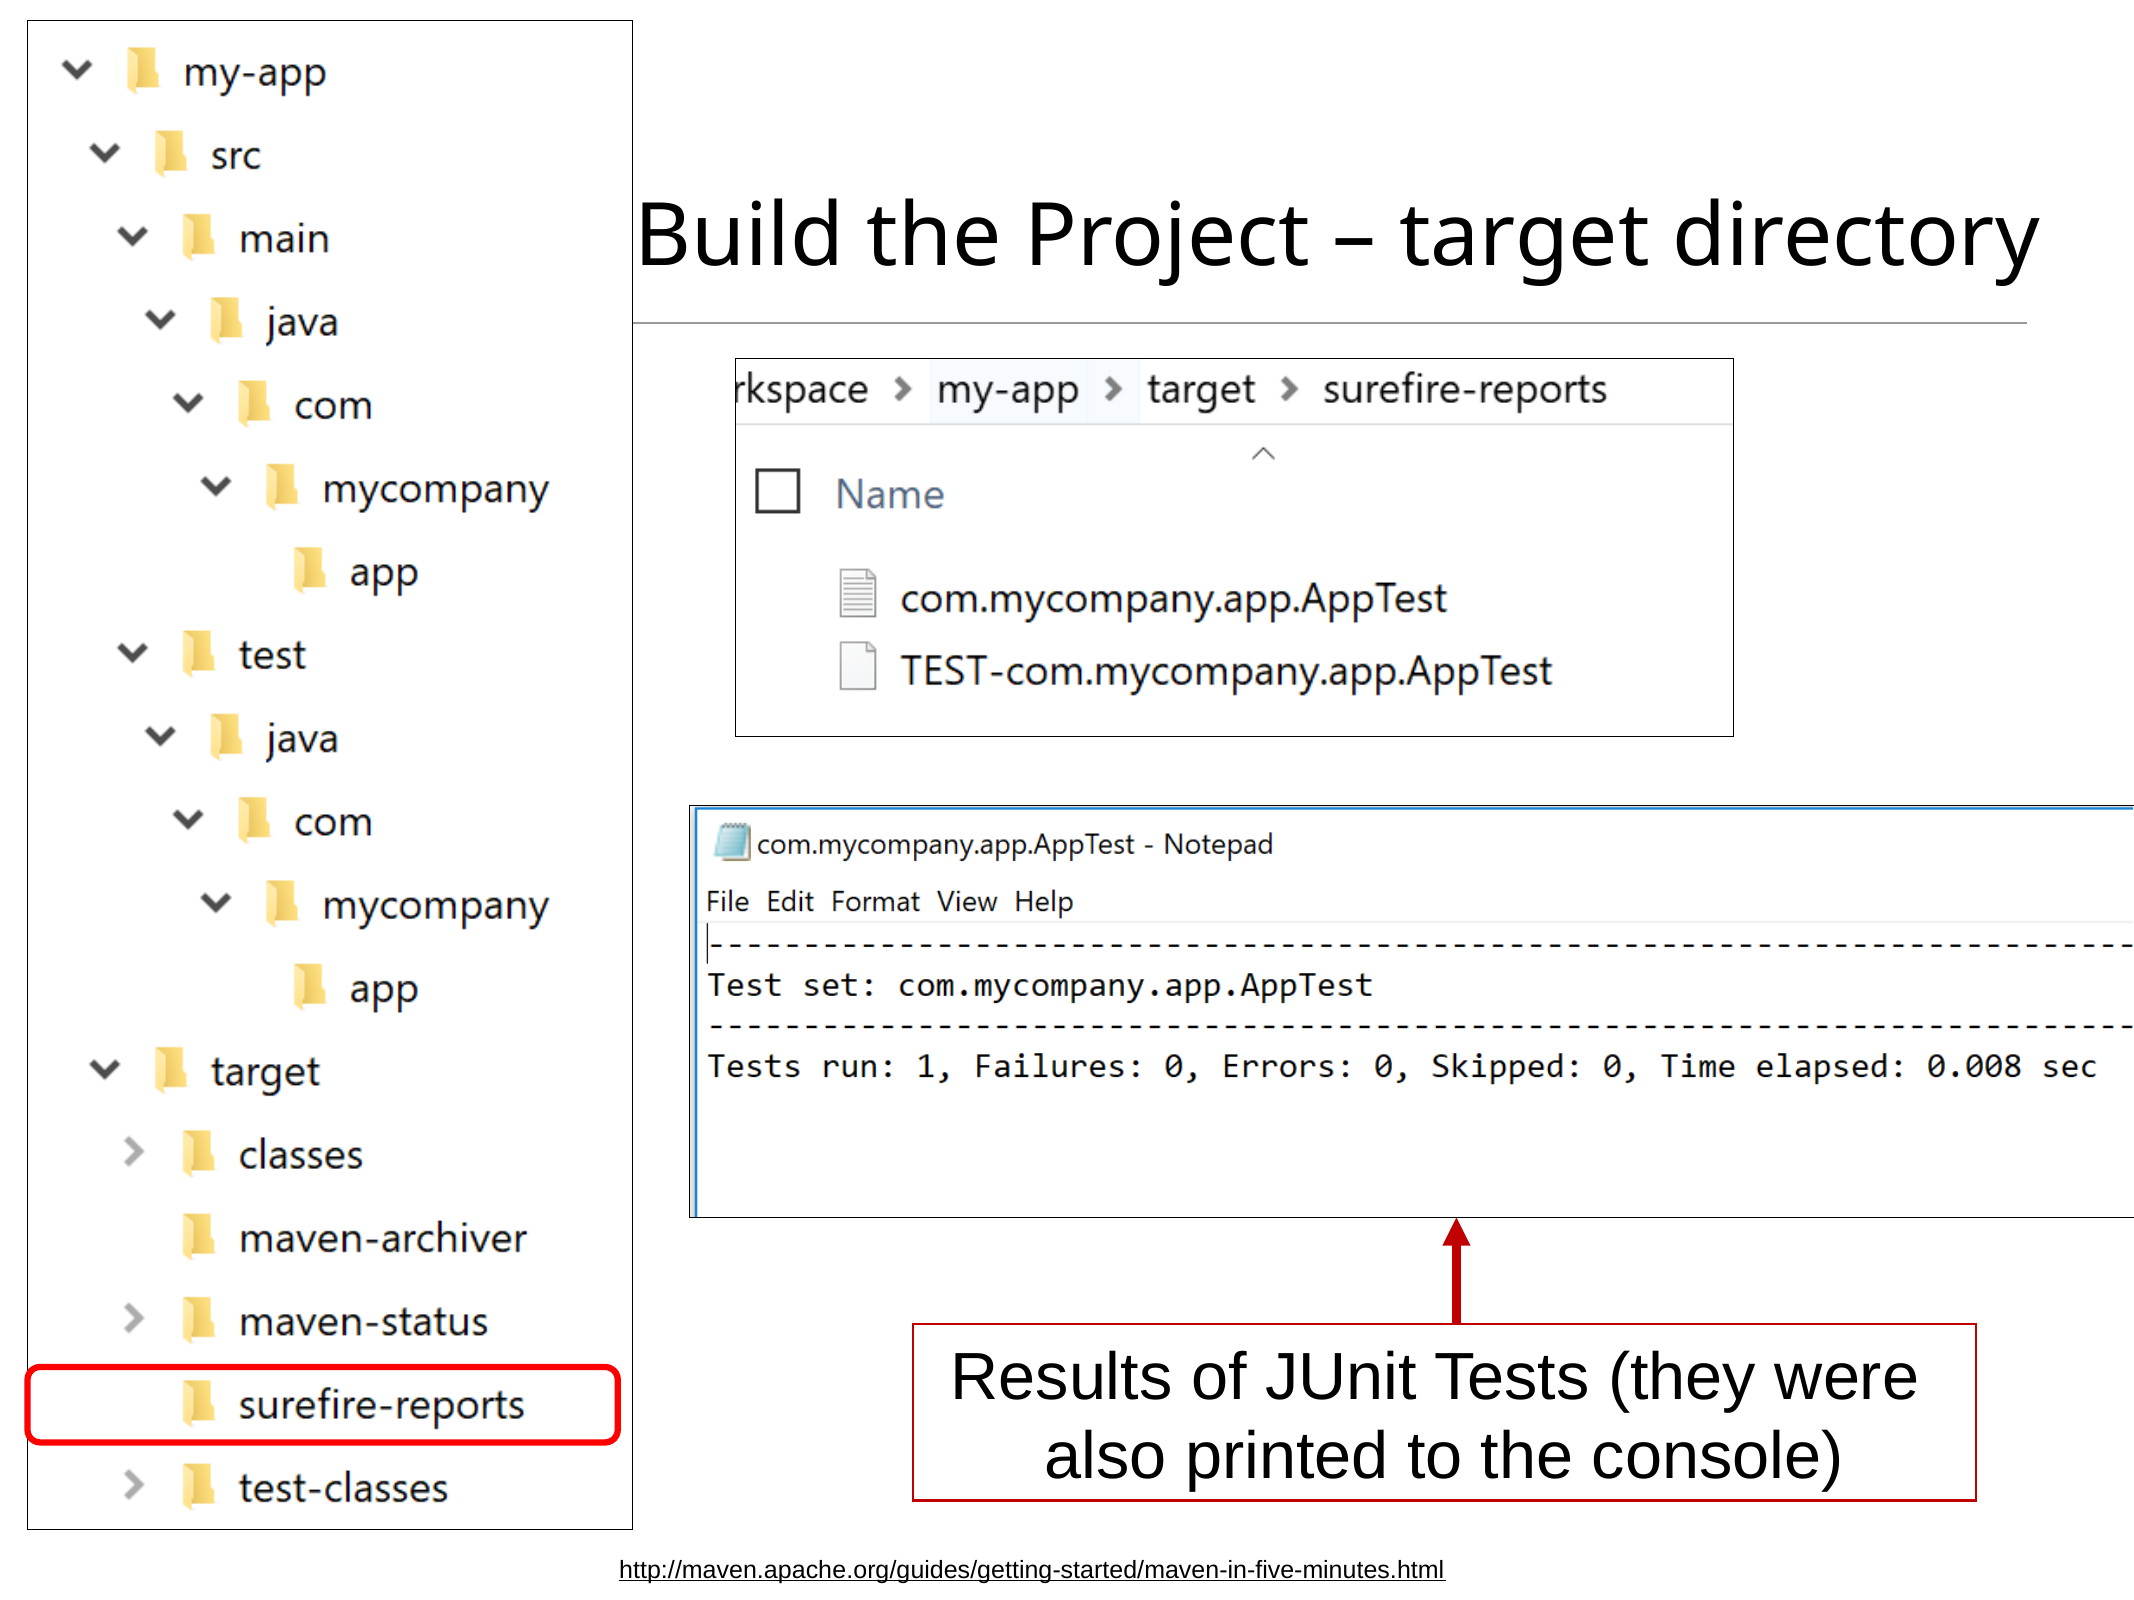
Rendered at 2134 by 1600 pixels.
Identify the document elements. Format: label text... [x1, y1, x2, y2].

picture [688, 805, 2134, 1218]
picture [26, 20, 633, 1530]
picture [735, 358, 1735, 737]
title Build the Project – target directory [633, 53, 2041, 284]
text_box Results of JUnit Tests (they were also printed to the console) [913, 1324, 1977, 1501]
text_box http://maven.apache.org/guides/getting-started/maven-in-five-minutes.html [604, 1546, 1468, 1591]
